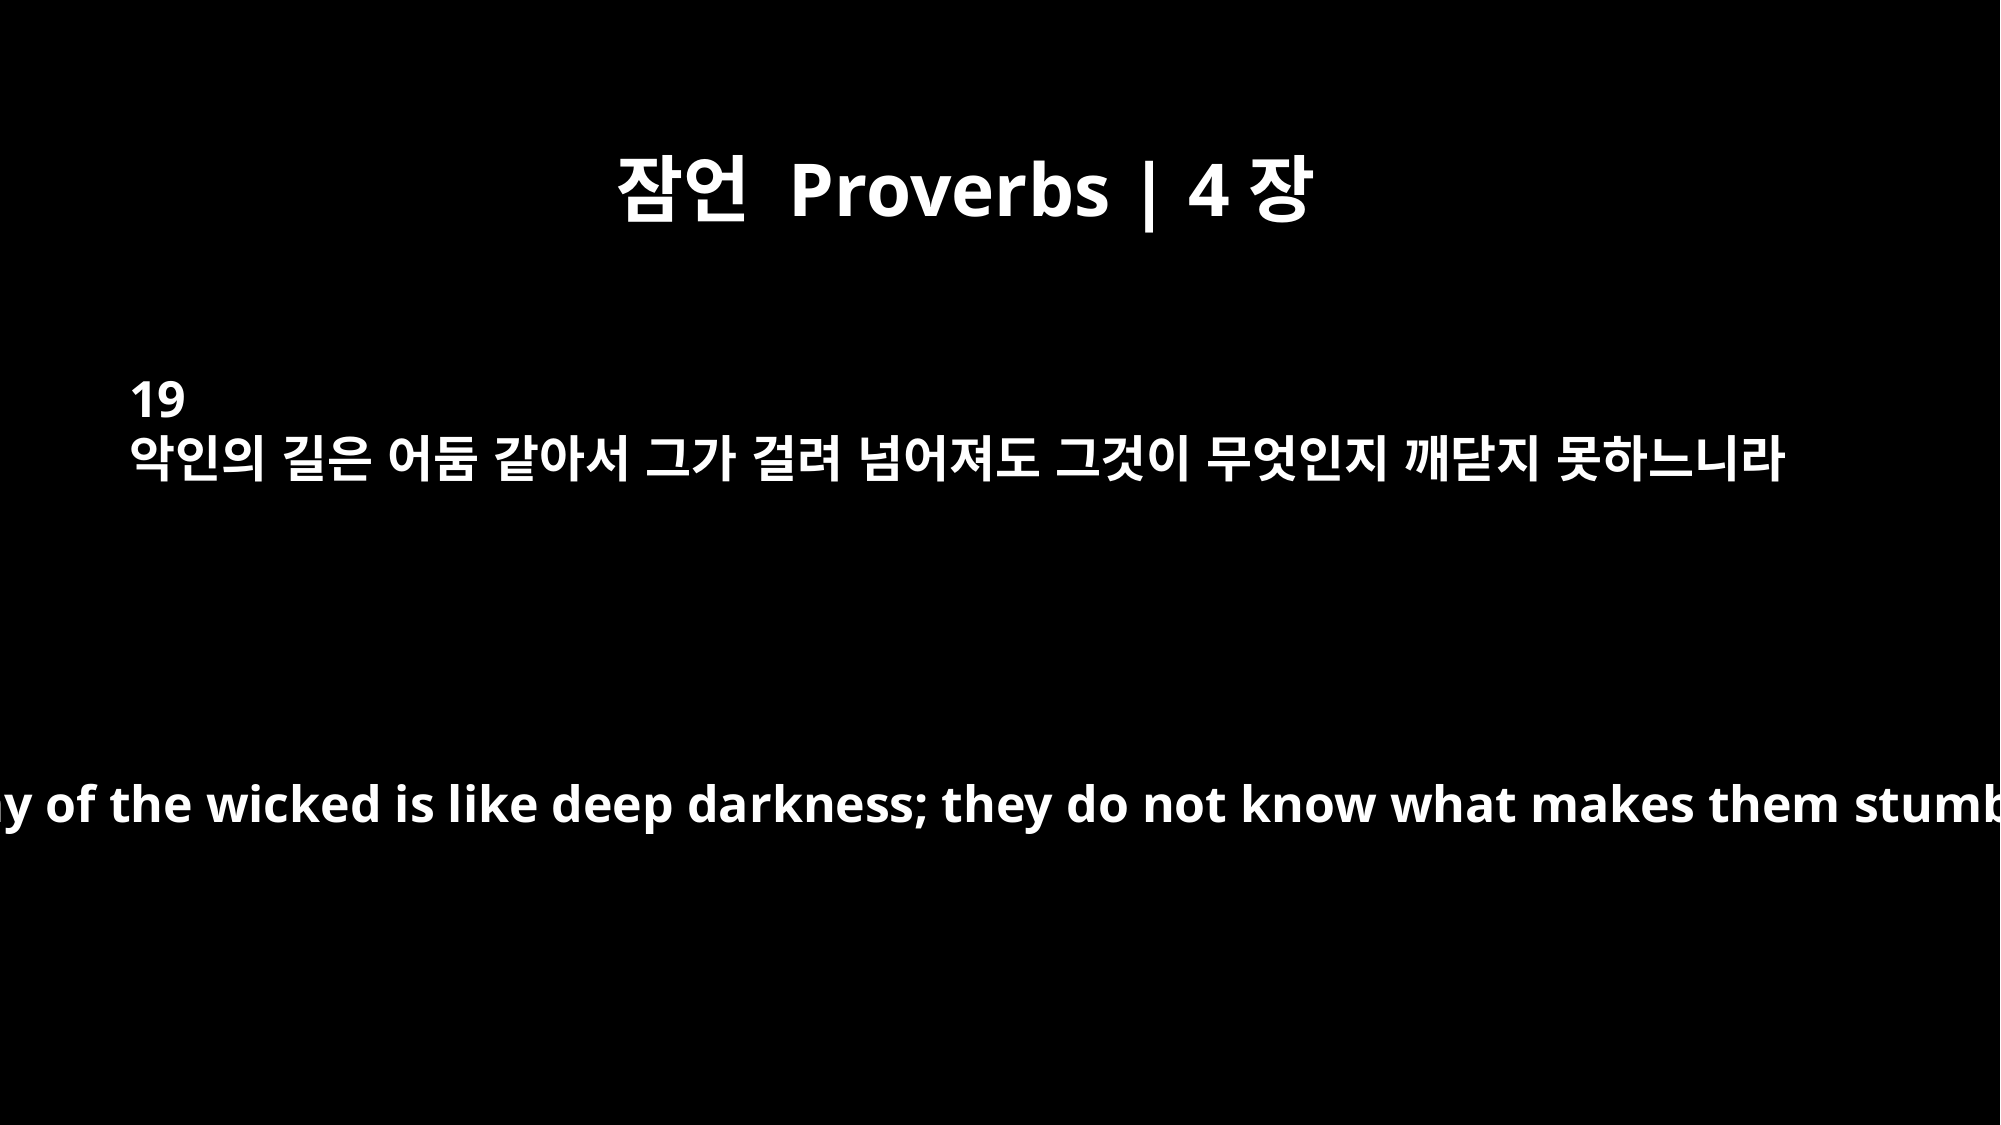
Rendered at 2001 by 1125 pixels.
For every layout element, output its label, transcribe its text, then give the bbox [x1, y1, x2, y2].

text_box 잠언 Proverbs | 4장 [601, 136, 1331, 239]
text_box 19 악인의 길은 어둠 같아서 그가 걸려 넘어져도 그것이 무엇인지 깨닫지 못하느니라 [114, 359, 1803, 495]
text_box But the way of the wicked is like deep darkness; they do not know what makes them stumble. [0, 764, 2000, 840]
